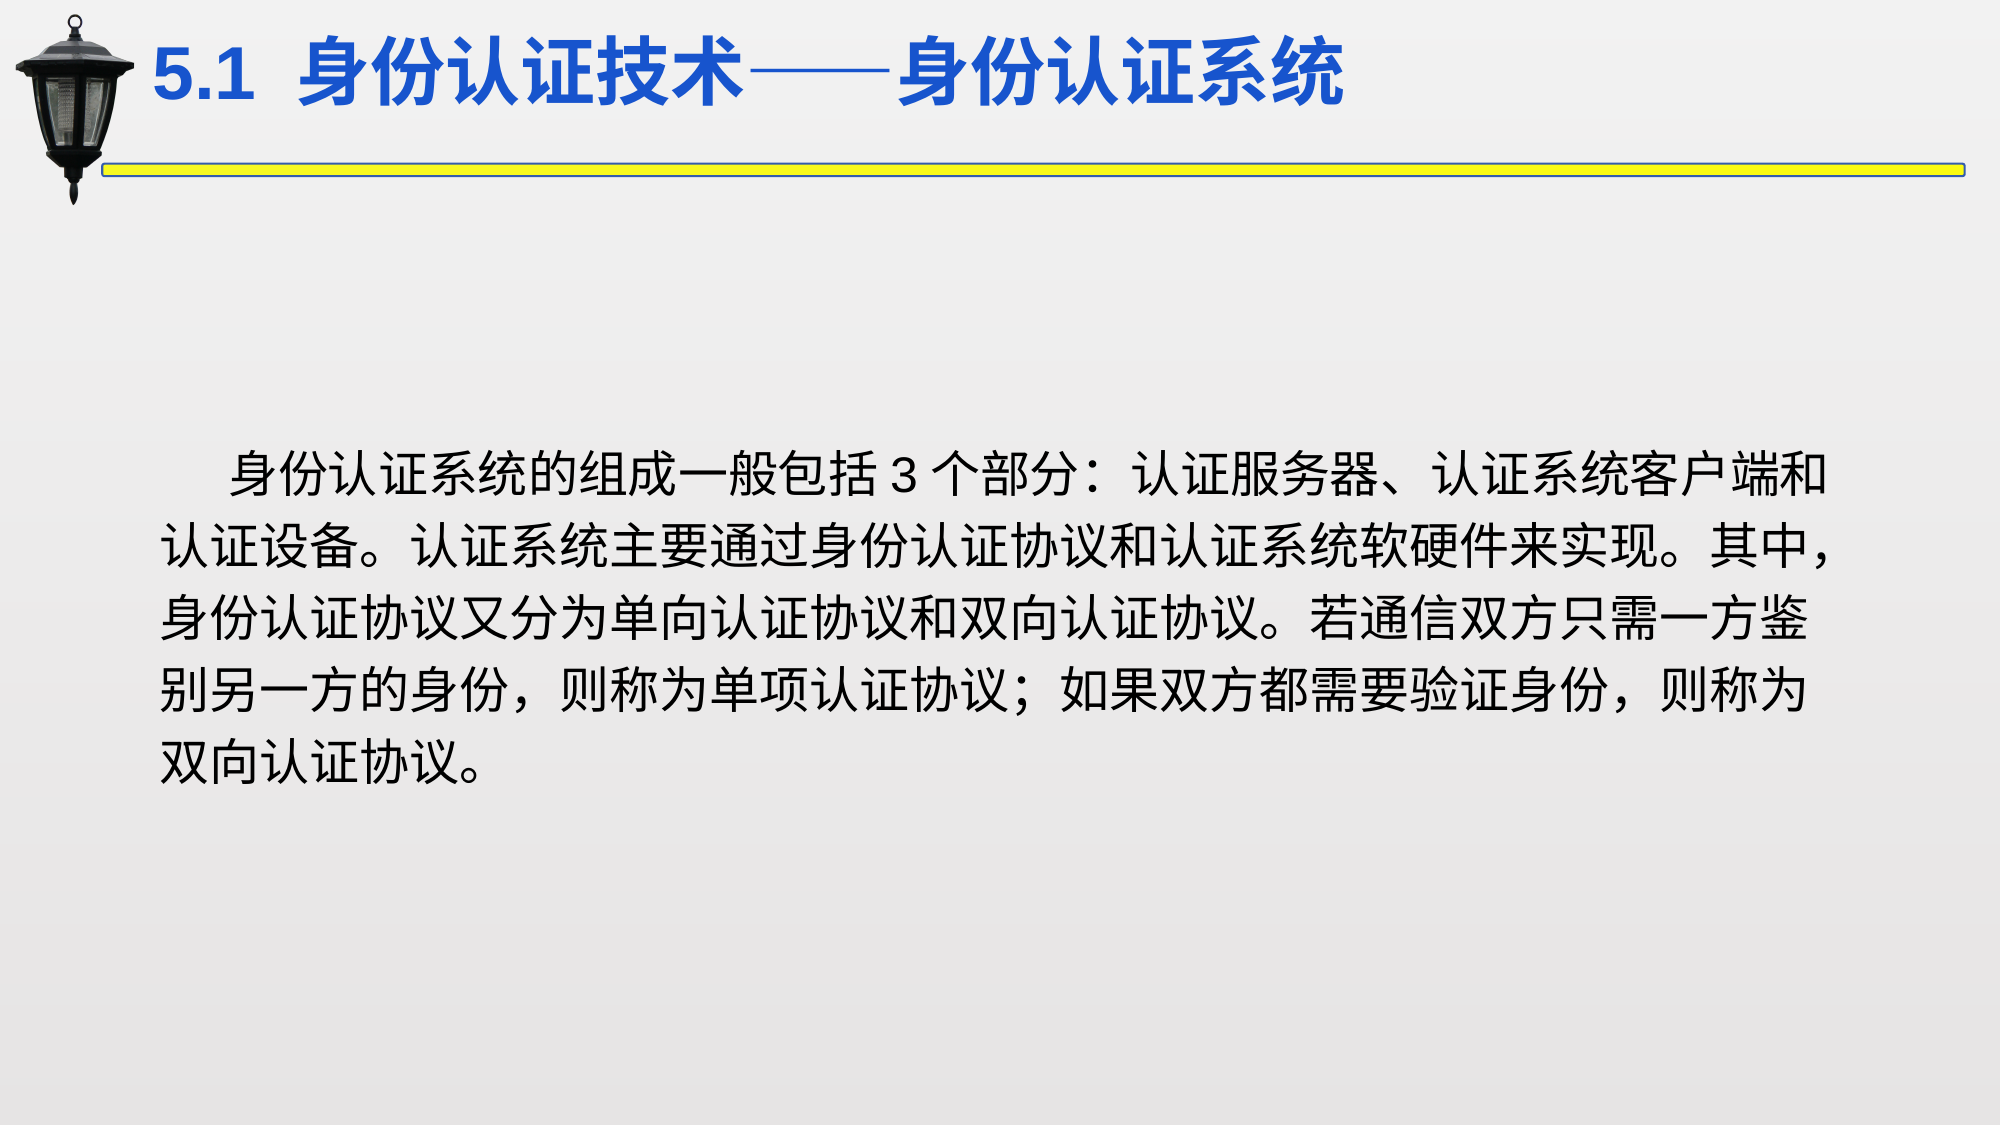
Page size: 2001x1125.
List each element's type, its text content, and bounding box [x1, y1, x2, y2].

text_box 身份认证系统的组成一般包括3个部分：认证服务器、认证系统客户端和认证设备。认证系统主要通过身份认证协议和认证系统软硬件来实现。其中，身份认证协议又分为单向认证协议和双向认证协议。若通信双方只需一方鉴别另一方的身份，则称为单项认证协议；如果双方都需要验证身份，则称为双向认证协议。 [144, 422, 1863, 798]
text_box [9, 6, 1965, 214]
